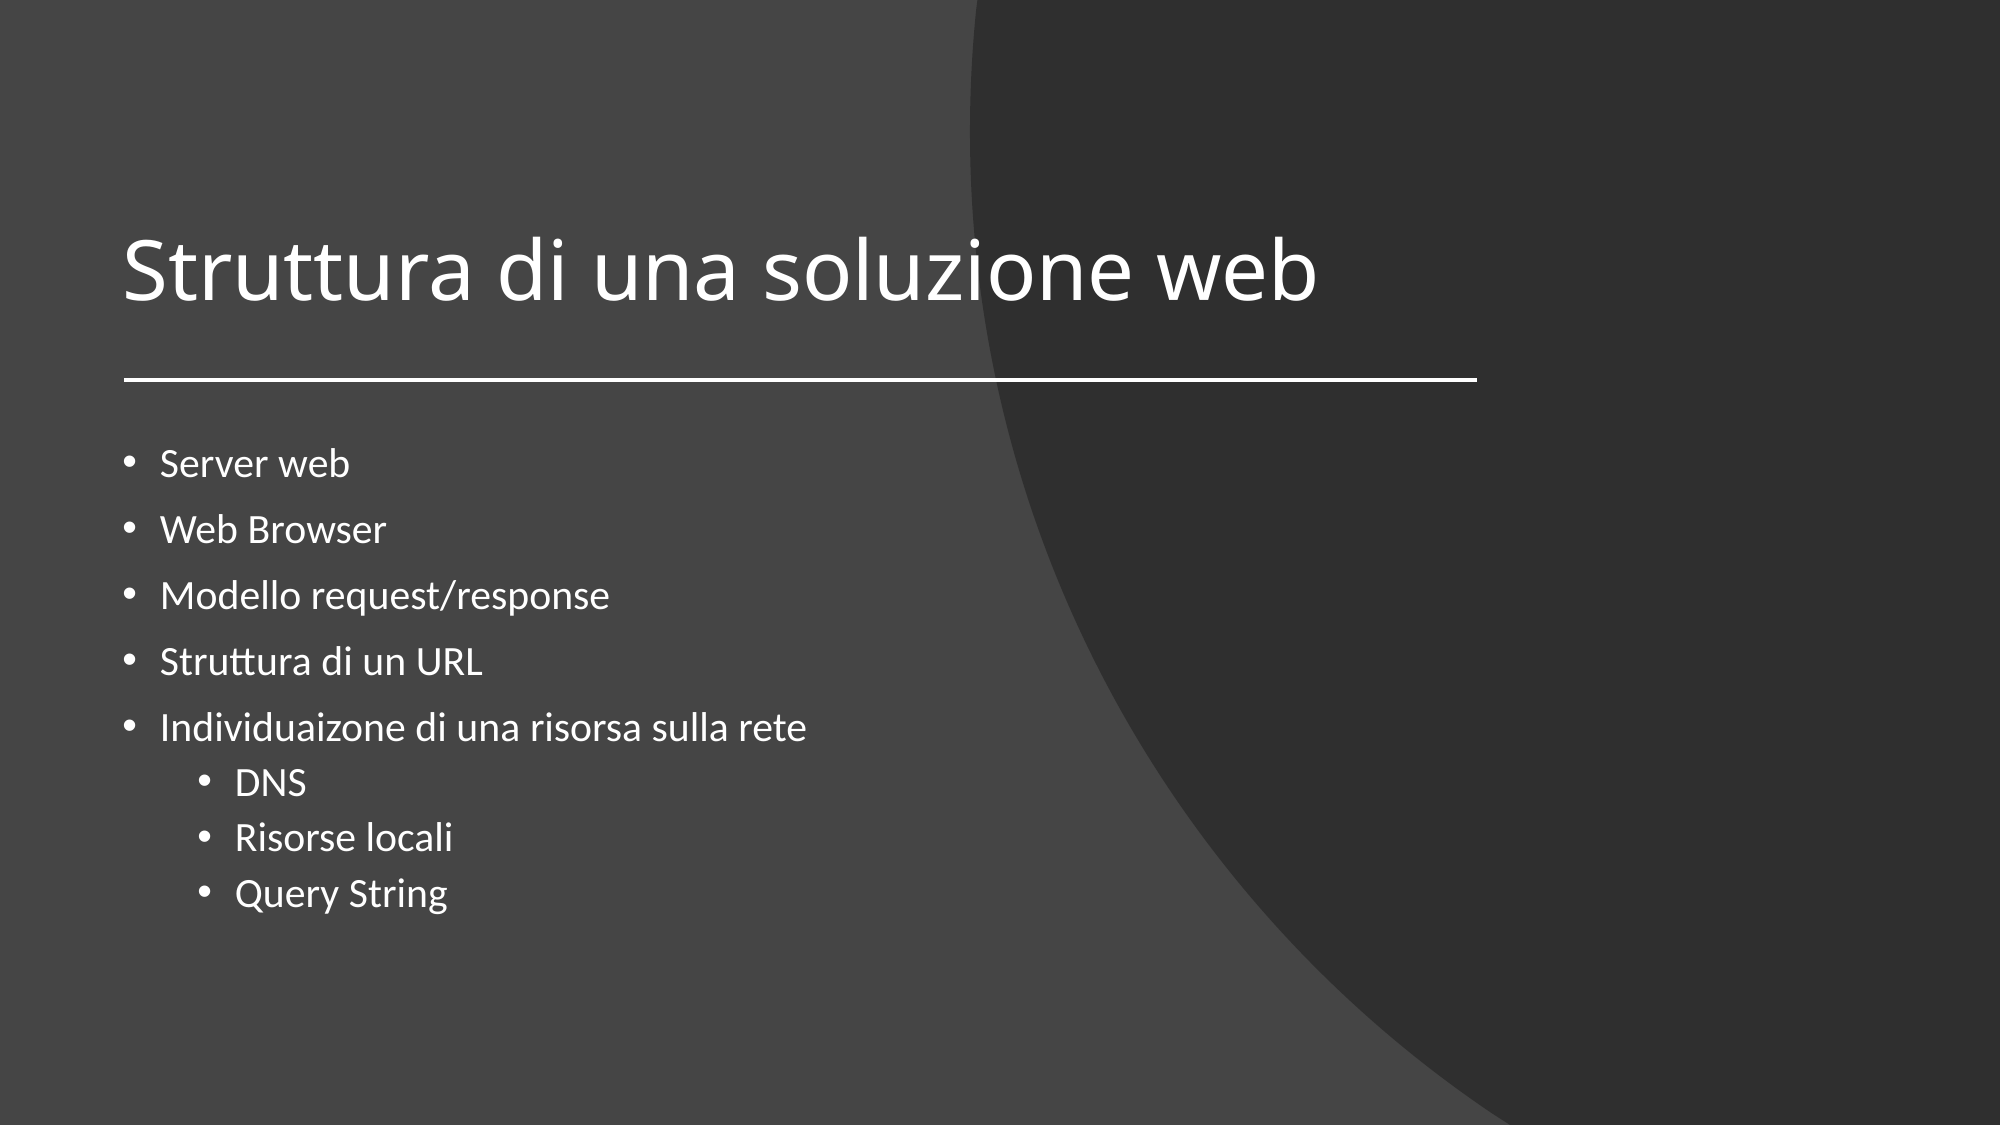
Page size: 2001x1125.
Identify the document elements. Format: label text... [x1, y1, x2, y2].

title Struttura di una soluzione web [107, 59, 1586, 327]
list Server web Web Browser Modello request/response Struttura di un URL Individuaizone di una risorsa sulla rete DNS Risorse locali Query String [107, 433, 1586, 980]
text_box [971, 0, 2000, 1125]
